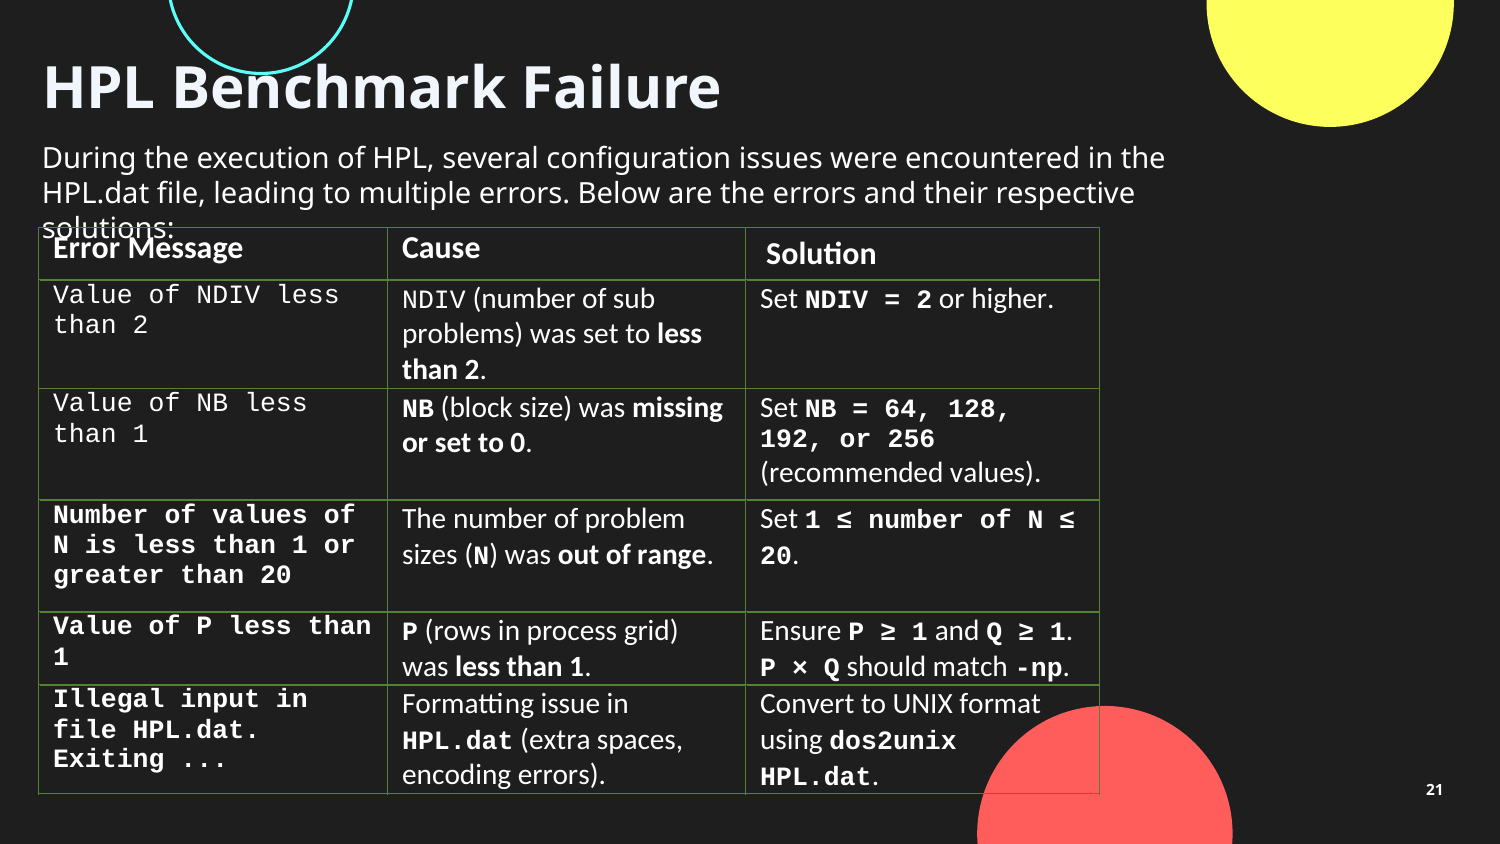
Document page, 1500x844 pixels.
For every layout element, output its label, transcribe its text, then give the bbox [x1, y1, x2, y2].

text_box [0, 226, 1170, 844]
text_box During the execution of HPL, several configuration issues were encountered in the HPL.dat file, leading to multiple errors. Below are the errors and their respective solutions: [27, 131, 1288, 252]
title HPL Benchmark Failure [27, 53, 756, 117]
slide_number 21 [1389, 764, 1480, 816]
